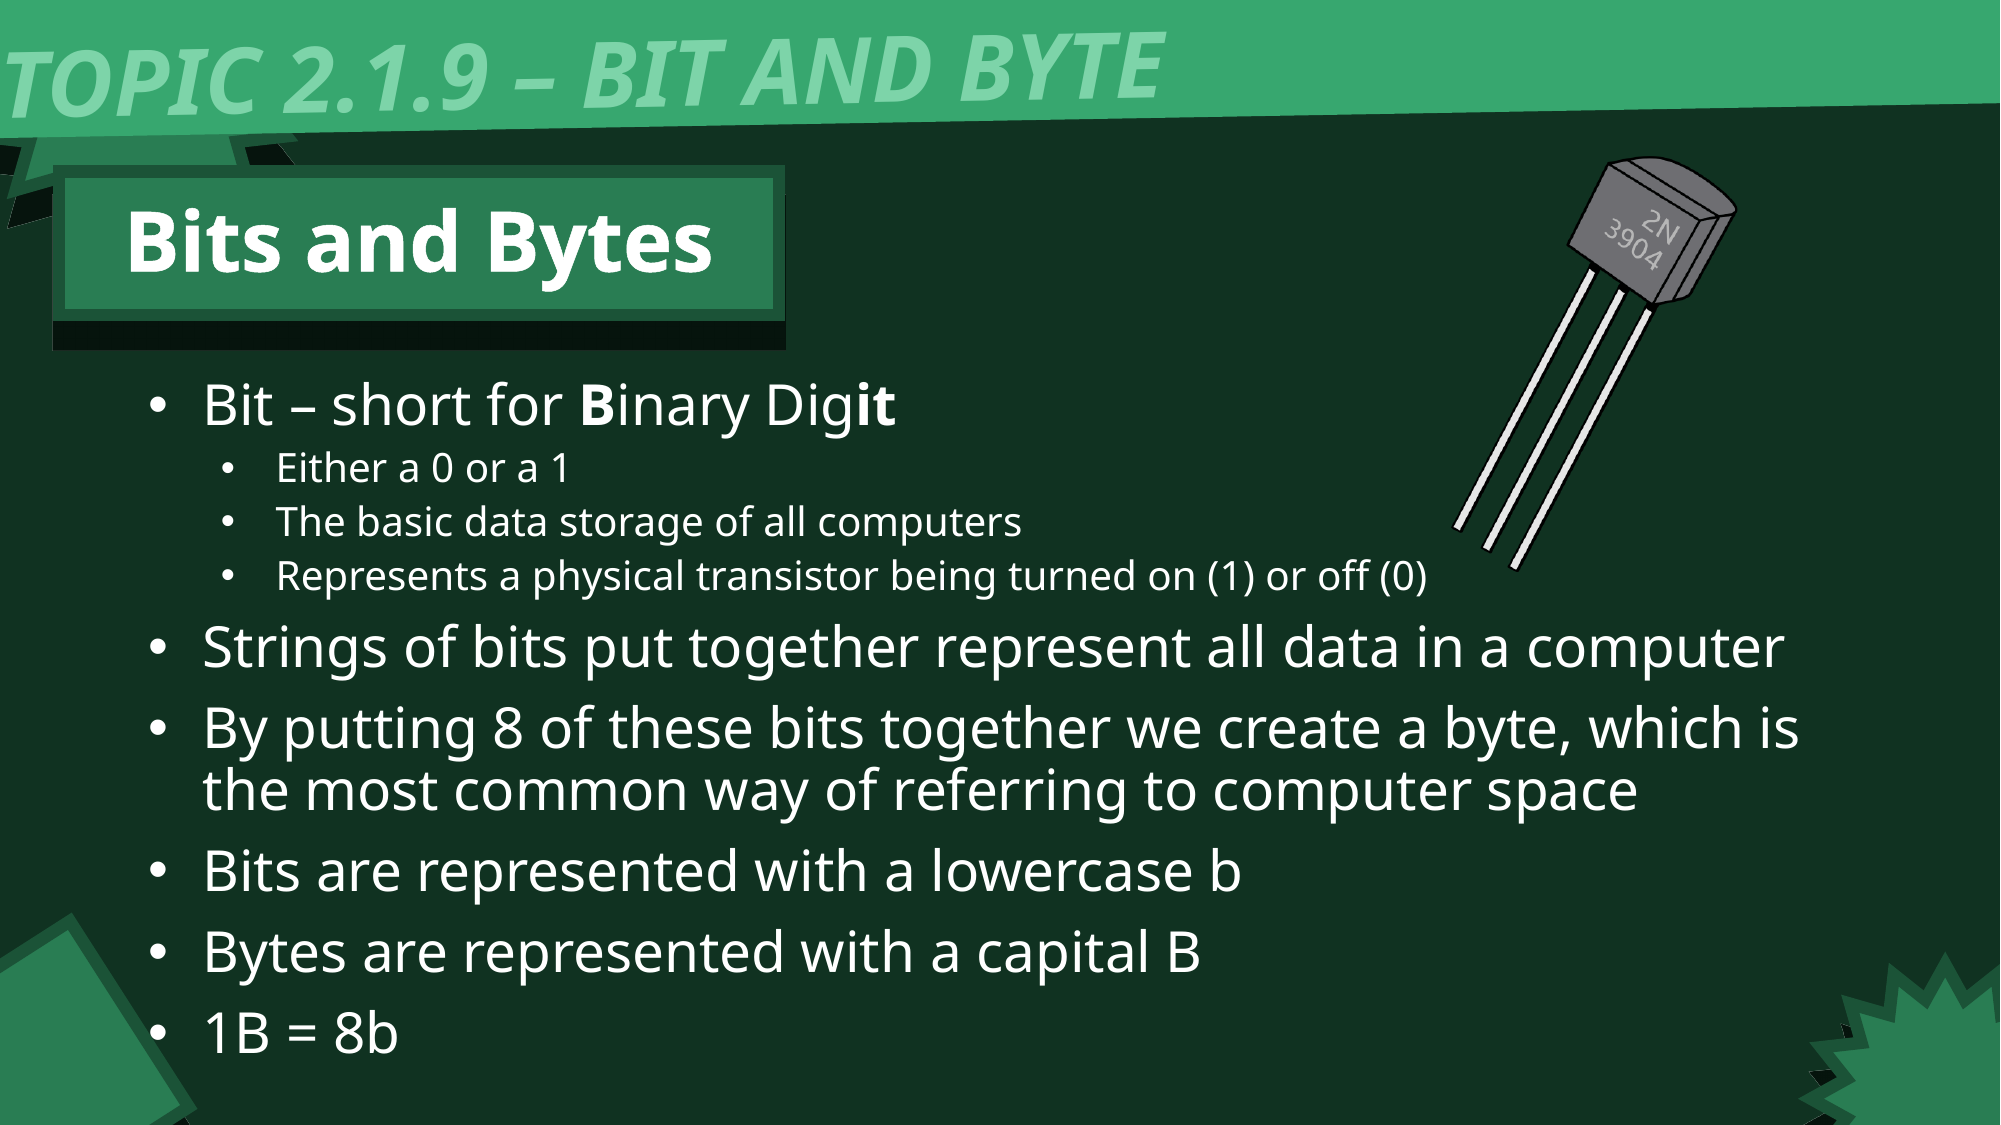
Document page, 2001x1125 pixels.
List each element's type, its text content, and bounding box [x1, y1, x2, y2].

text_box [0, 134, 290, 193]
text_box [1807, 961, 2000, 1125]
subtitle Bit – short for Binary Digit Either a 0 or a 1 The basic data storage of all computers Represents a physical transistor being turned on (1) or off (0) Strings of bits put together represent all data in a computer By putting 8 of these bits together we create a byte, which is the most common way of referring to computer space Bits are represented with a lowercase b Bytes are represented with a capital B 1B = 8b [133, 369, 1909, 1078]
text_box [0, 919, 192, 1125]
picture [1376, 138, 1812, 573]
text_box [58, 170, 780, 316]
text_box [0, 0, 2000, 126]
